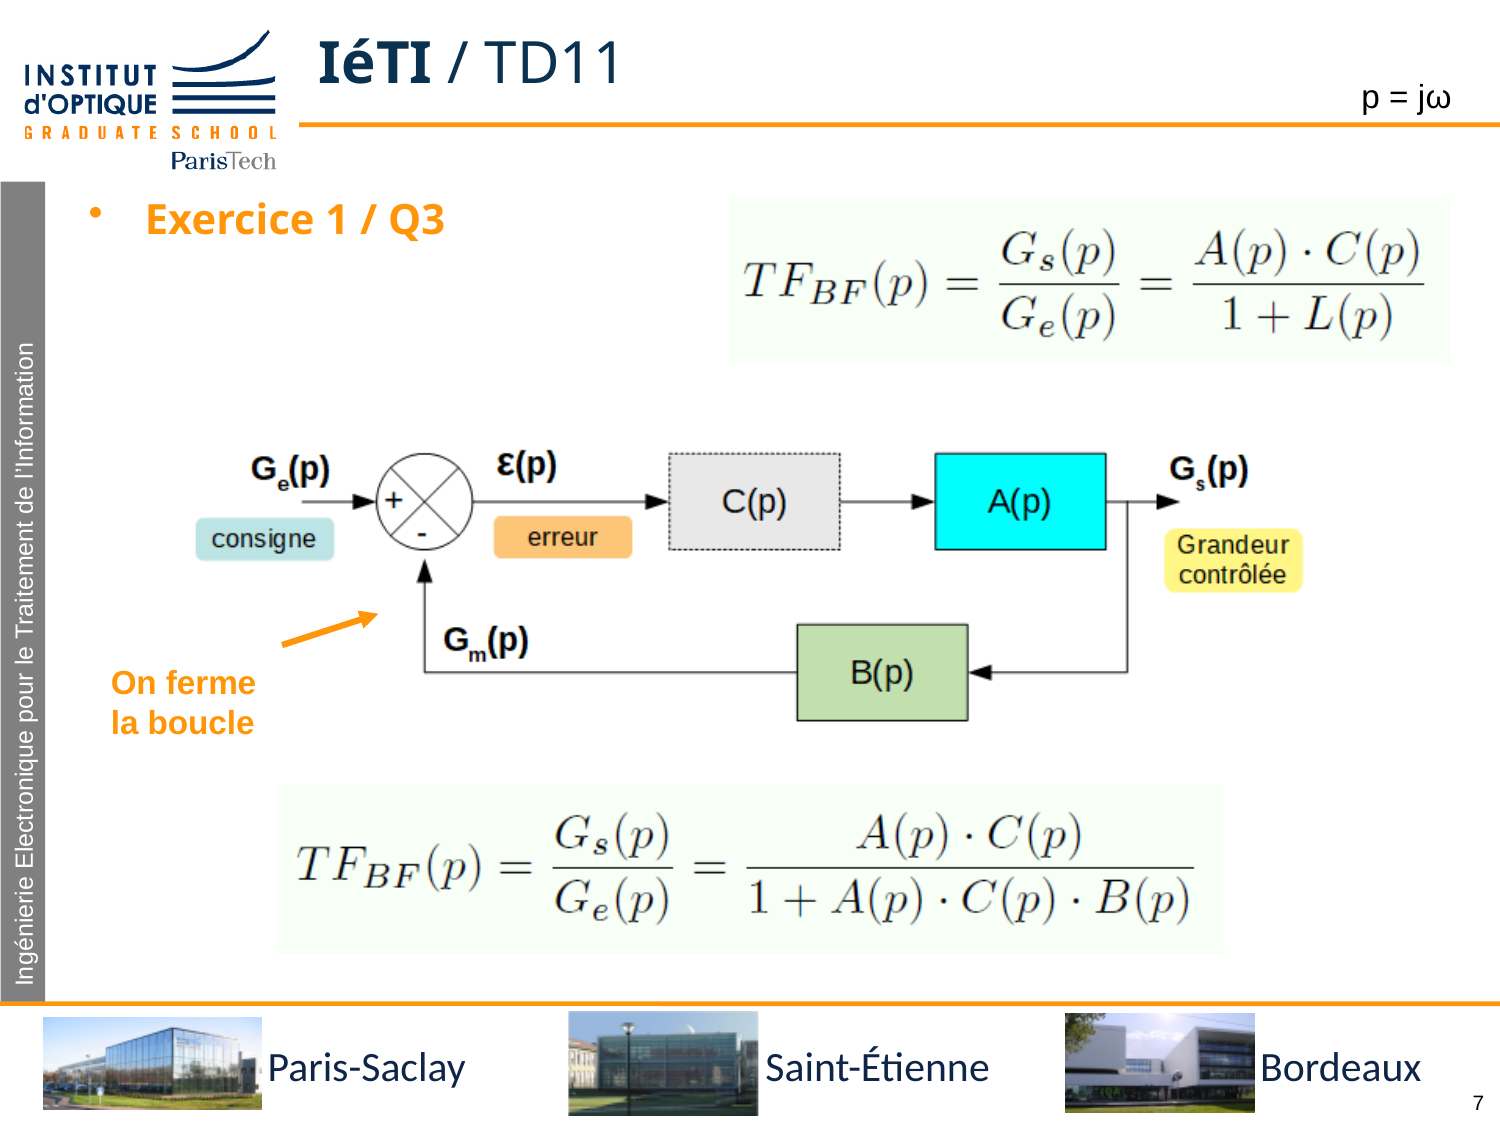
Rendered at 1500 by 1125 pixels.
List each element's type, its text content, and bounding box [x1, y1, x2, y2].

picture [276, 784, 1224, 954]
text_box On ferme la boucle [96, 653, 281, 749]
picture [43, 1017, 262, 1110]
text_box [281, 613, 379, 646]
title IéTI / TD11 [303, 4, 1500, 117]
picture [0, 7, 299, 191]
text_box p = jω [1346, 67, 1500, 123]
picture [171, 386, 1329, 739]
picture [728, 197, 1452, 364]
text_box Ingénierie Electronique pour le Traitement de l’Information [0, 181, 46, 1002]
list Exercice 1 / Q3 [73, 185, 1424, 256]
picture [568, 1011, 759, 1116]
picture [1065, 1013, 1255, 1113]
